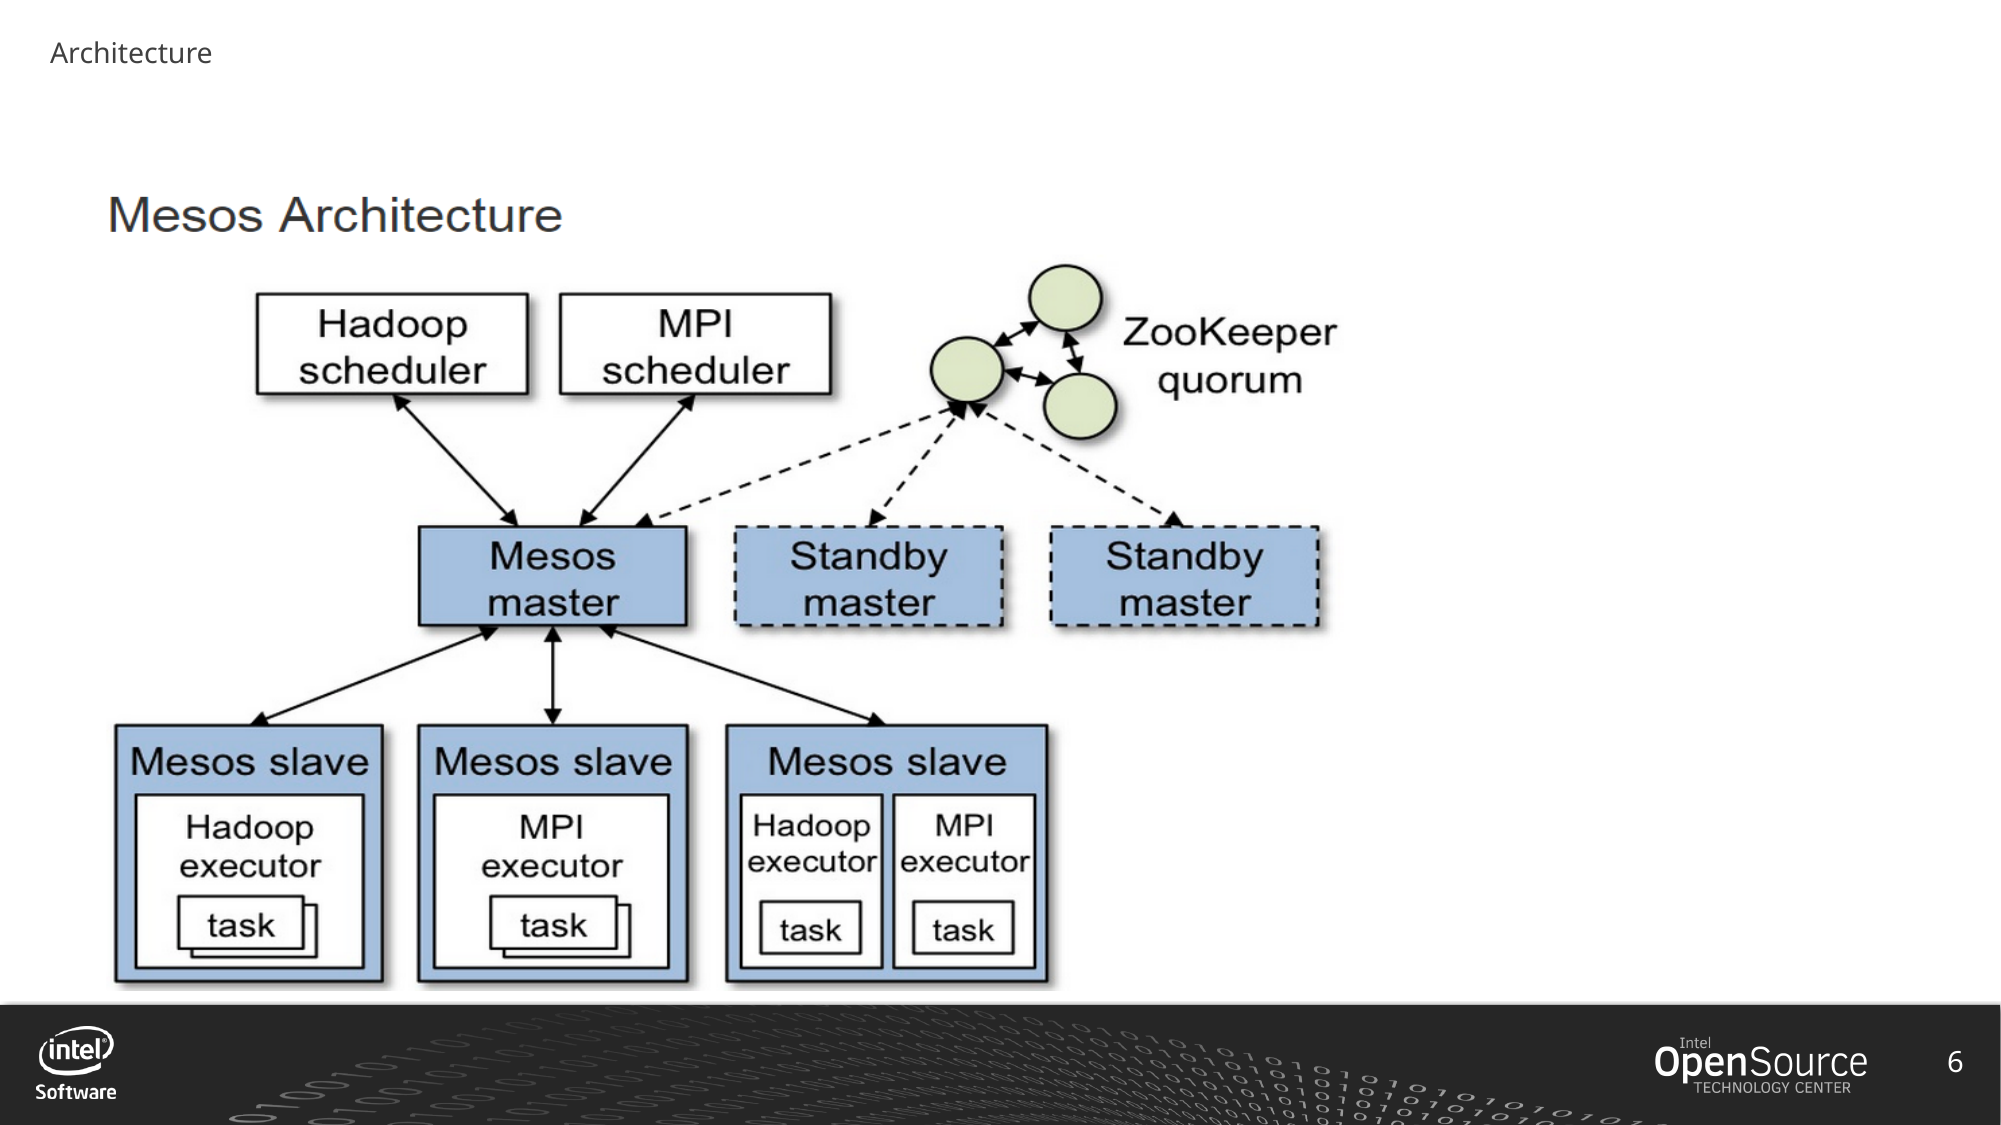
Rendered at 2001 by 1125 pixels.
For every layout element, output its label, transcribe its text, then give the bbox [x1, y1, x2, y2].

picture [36, 1004, 1903, 1125]
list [49, 162, 1461, 991]
title Architecture [50, 34, 1461, 139]
